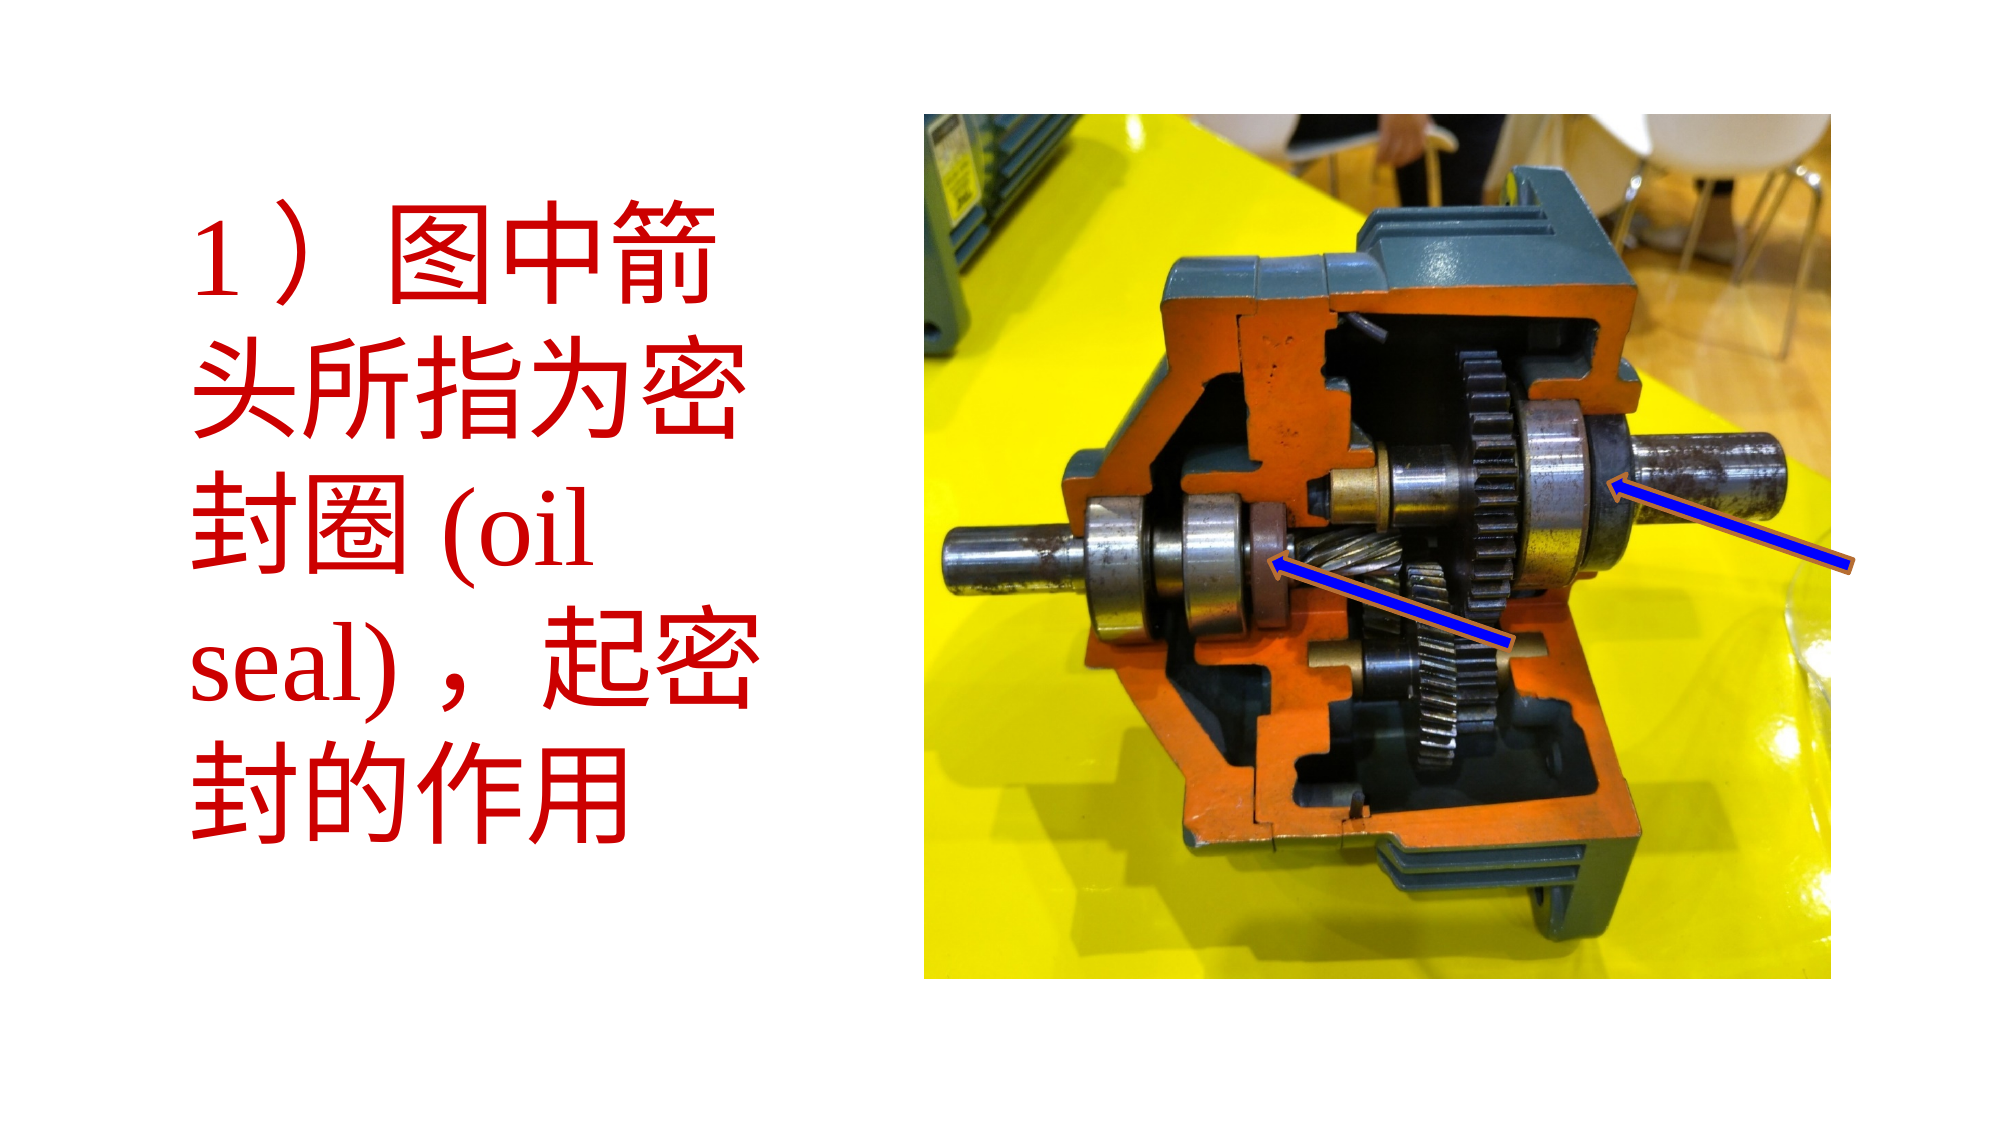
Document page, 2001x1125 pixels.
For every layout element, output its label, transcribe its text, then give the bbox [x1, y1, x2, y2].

text_box 1）图中箭头所指为密封圈(oil seal)，起密封的作用 [173, 175, 838, 866]
picture [924, 114, 1831, 980]
text_box [1835, 550, 1856, 576]
